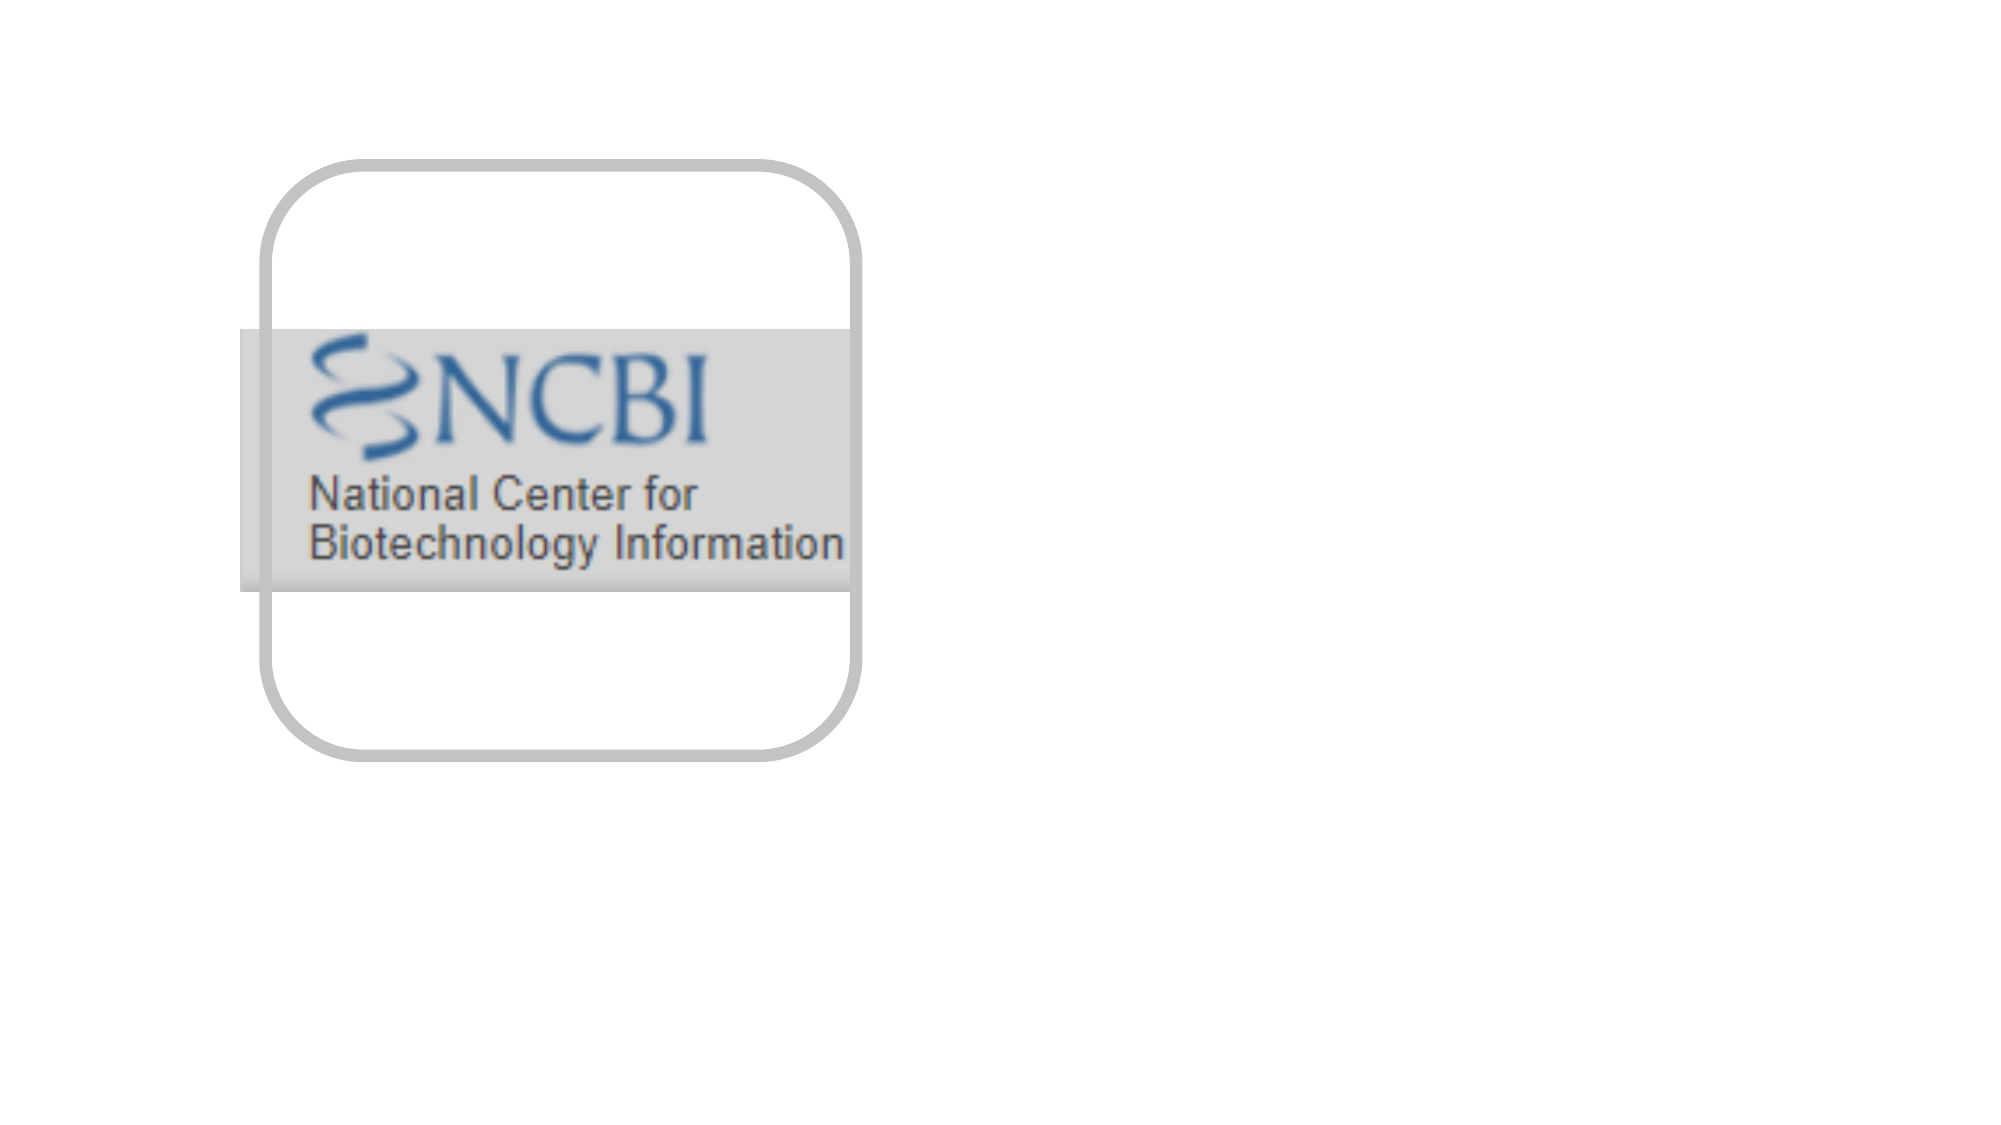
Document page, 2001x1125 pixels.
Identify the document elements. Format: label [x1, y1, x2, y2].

picture [240, 329, 857, 592]
text_box [264, 164, 858, 757]
